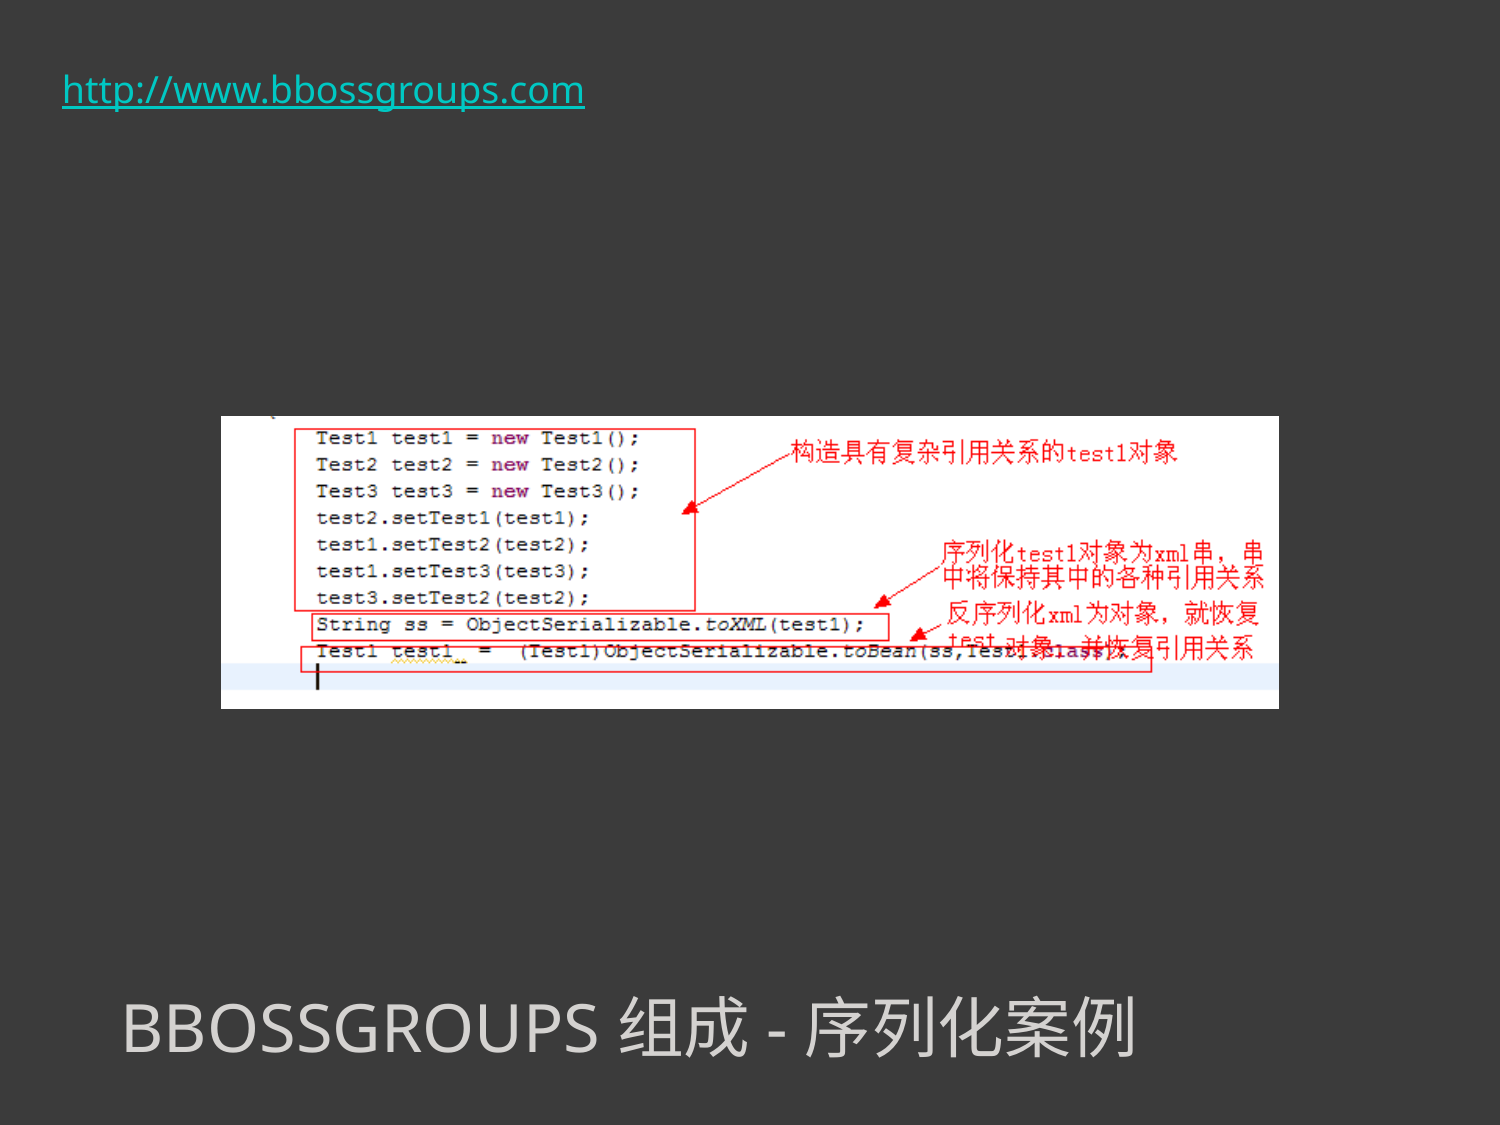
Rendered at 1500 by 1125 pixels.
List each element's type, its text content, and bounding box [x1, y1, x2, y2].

title BBOSSGroups组成-序列化案例 [105, 960, 1382, 1067]
picture [220, 416, 1280, 709]
text_box http://www.bbossgroups.com [47, 58, 601, 125]
